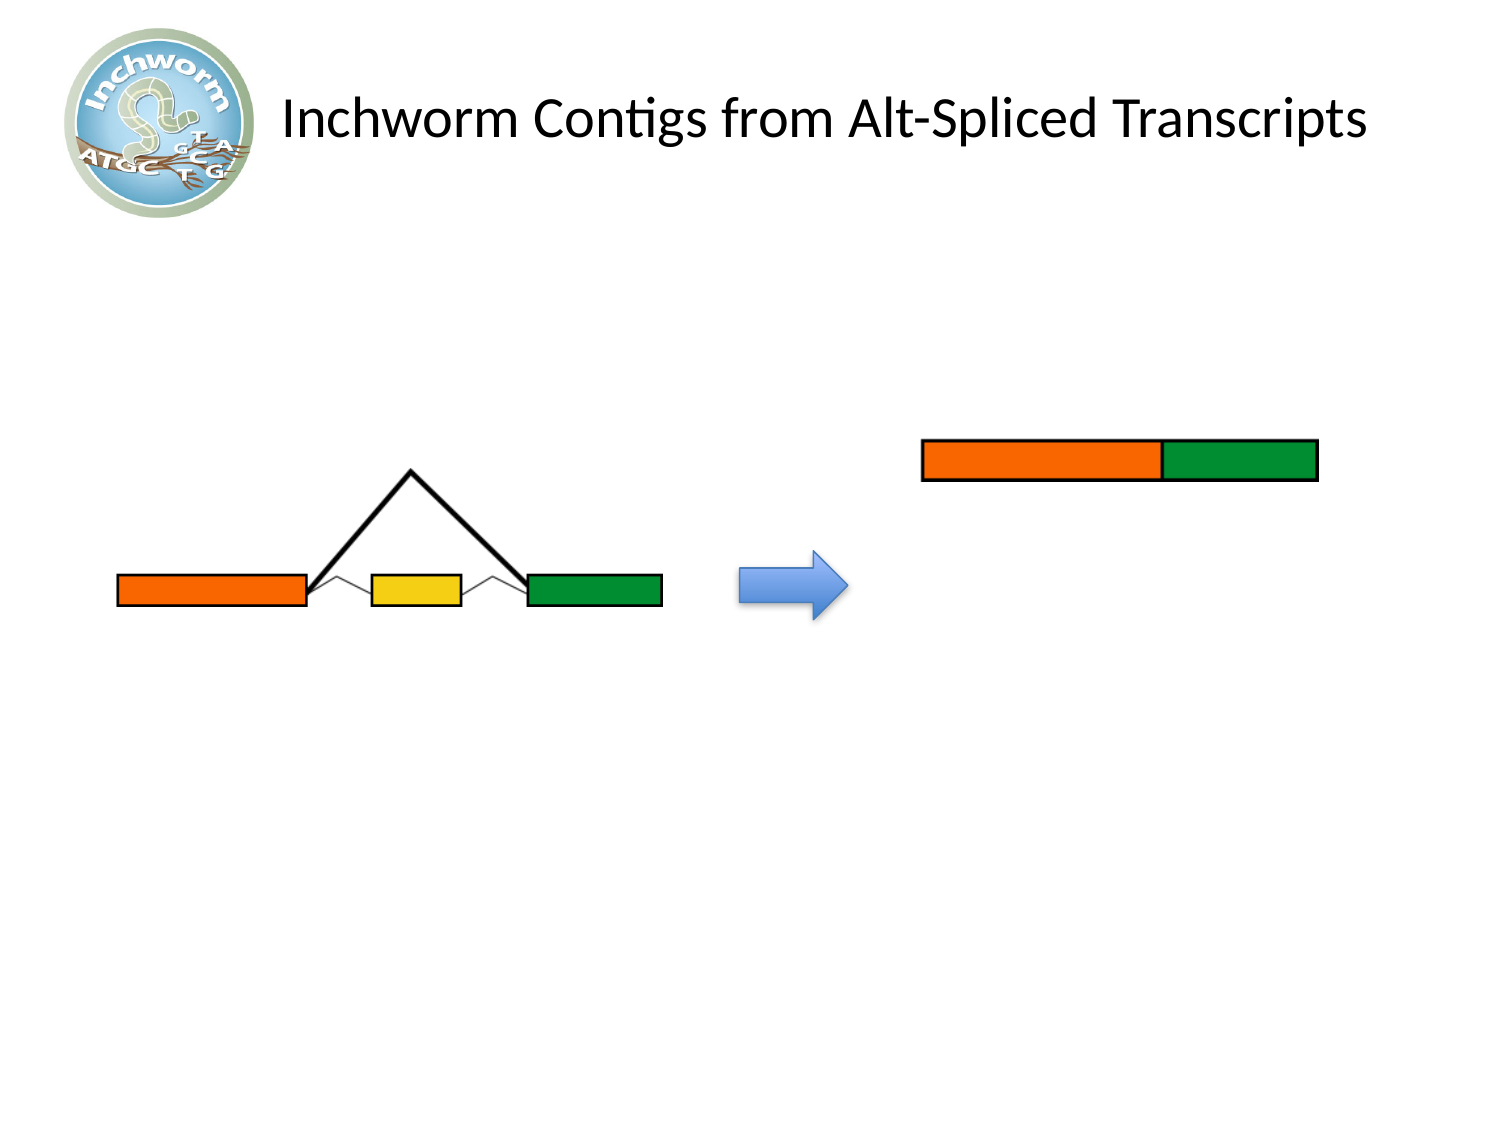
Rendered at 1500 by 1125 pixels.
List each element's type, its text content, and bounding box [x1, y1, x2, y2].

title Inchworm Contigs from Alt-Spliced Transcripts [150, 20, 1500, 208]
picture [917, 436, 1319, 482]
picture [114, 468, 663, 607]
picture [63, 26, 255, 218]
text_box [738, 550, 849, 621]
